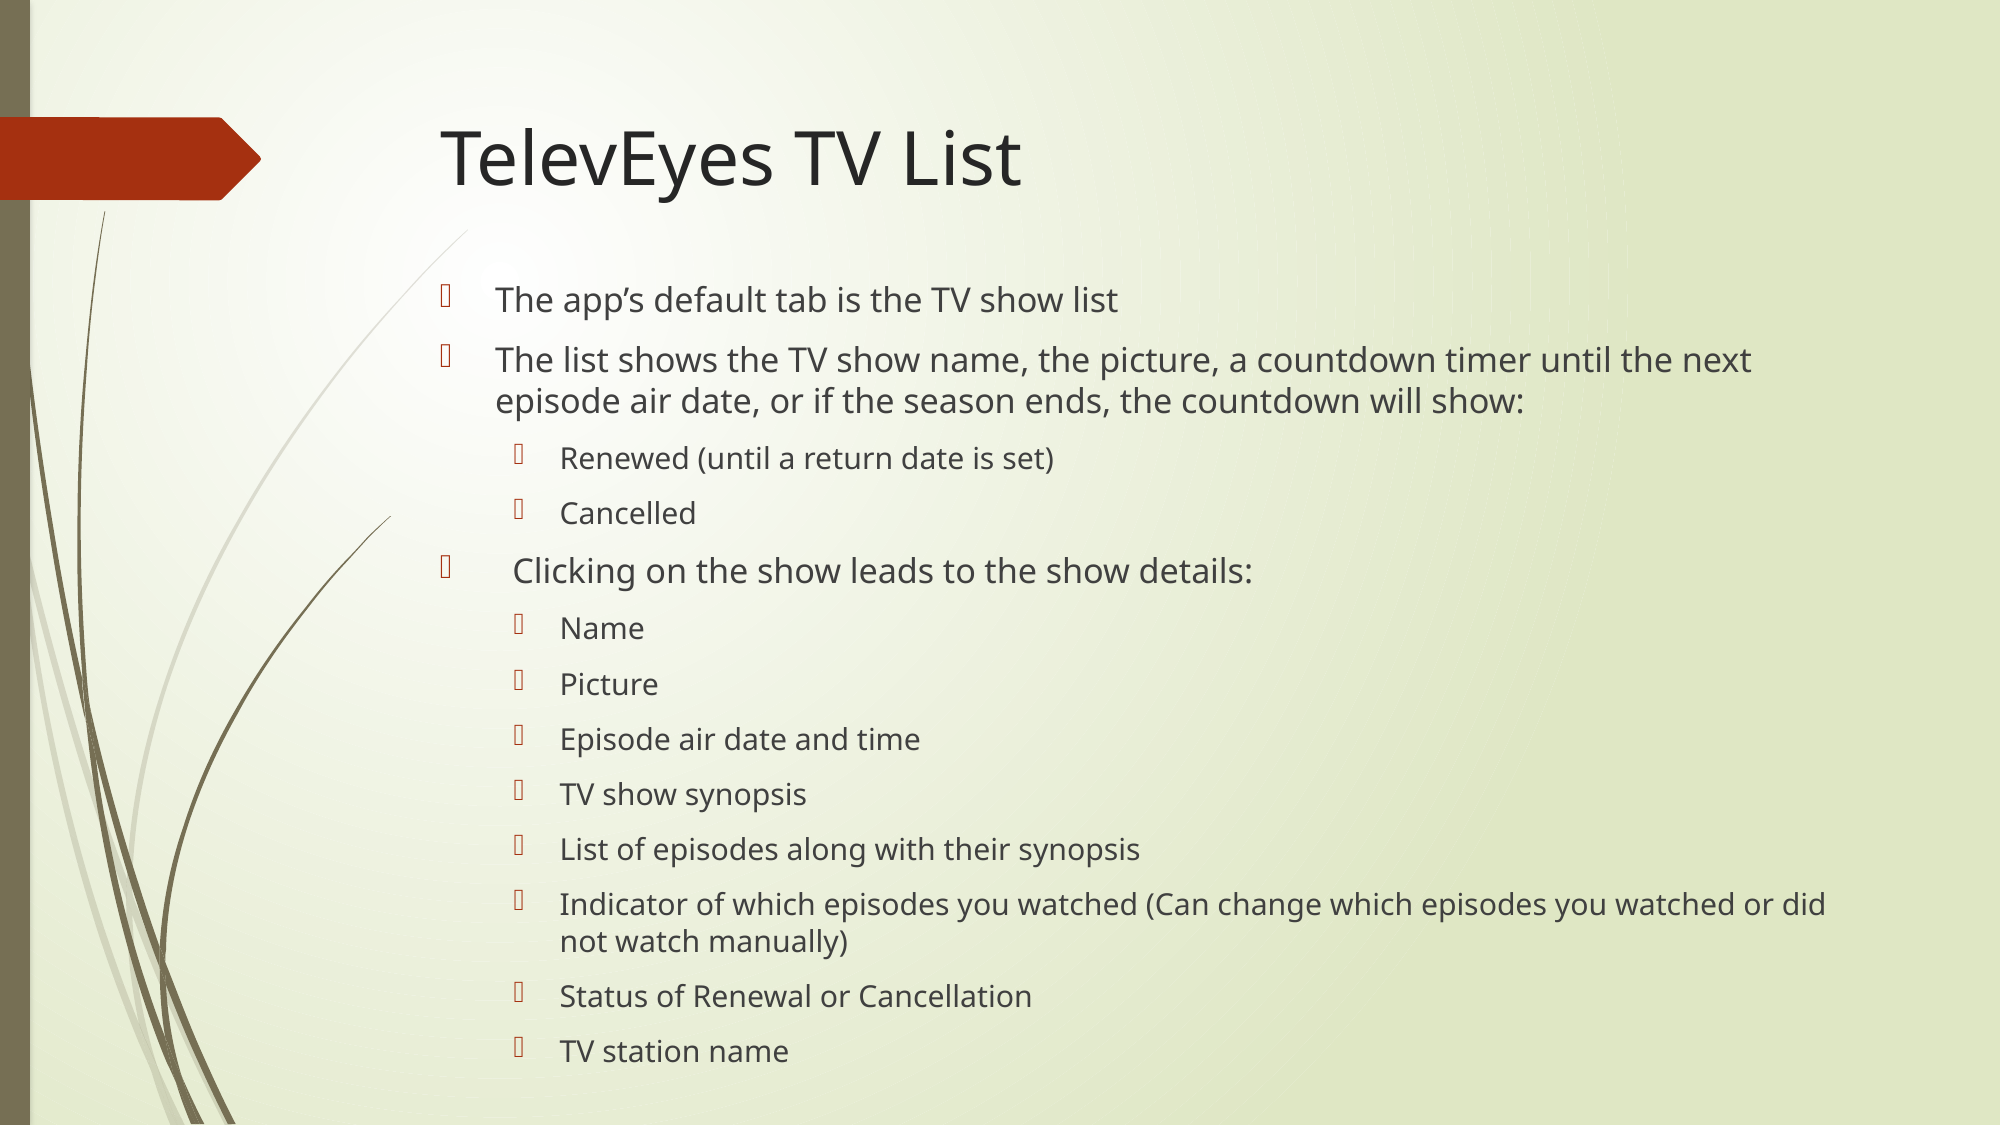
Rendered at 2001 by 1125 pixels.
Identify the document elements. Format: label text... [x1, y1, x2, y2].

title TelevEyes TV List [425, 102, 1888, 271]
list The app’s default tab is the TV show list The list shows the TV show name, the picture, a countdown timer until the next episode air date, or if the season ends, the countdown will show: Renewed (until a return date is set) Cancelled Clicking on the show leads to the show details: Name Picture Episode air date and time TV show synopsis List of episodes along with their synopsis Indicator of which episodes you watched (Can change which episodes you watched or did not watch manually) Status of Renewal or Cancellation TV station name [424, 271, 1888, 1077]
